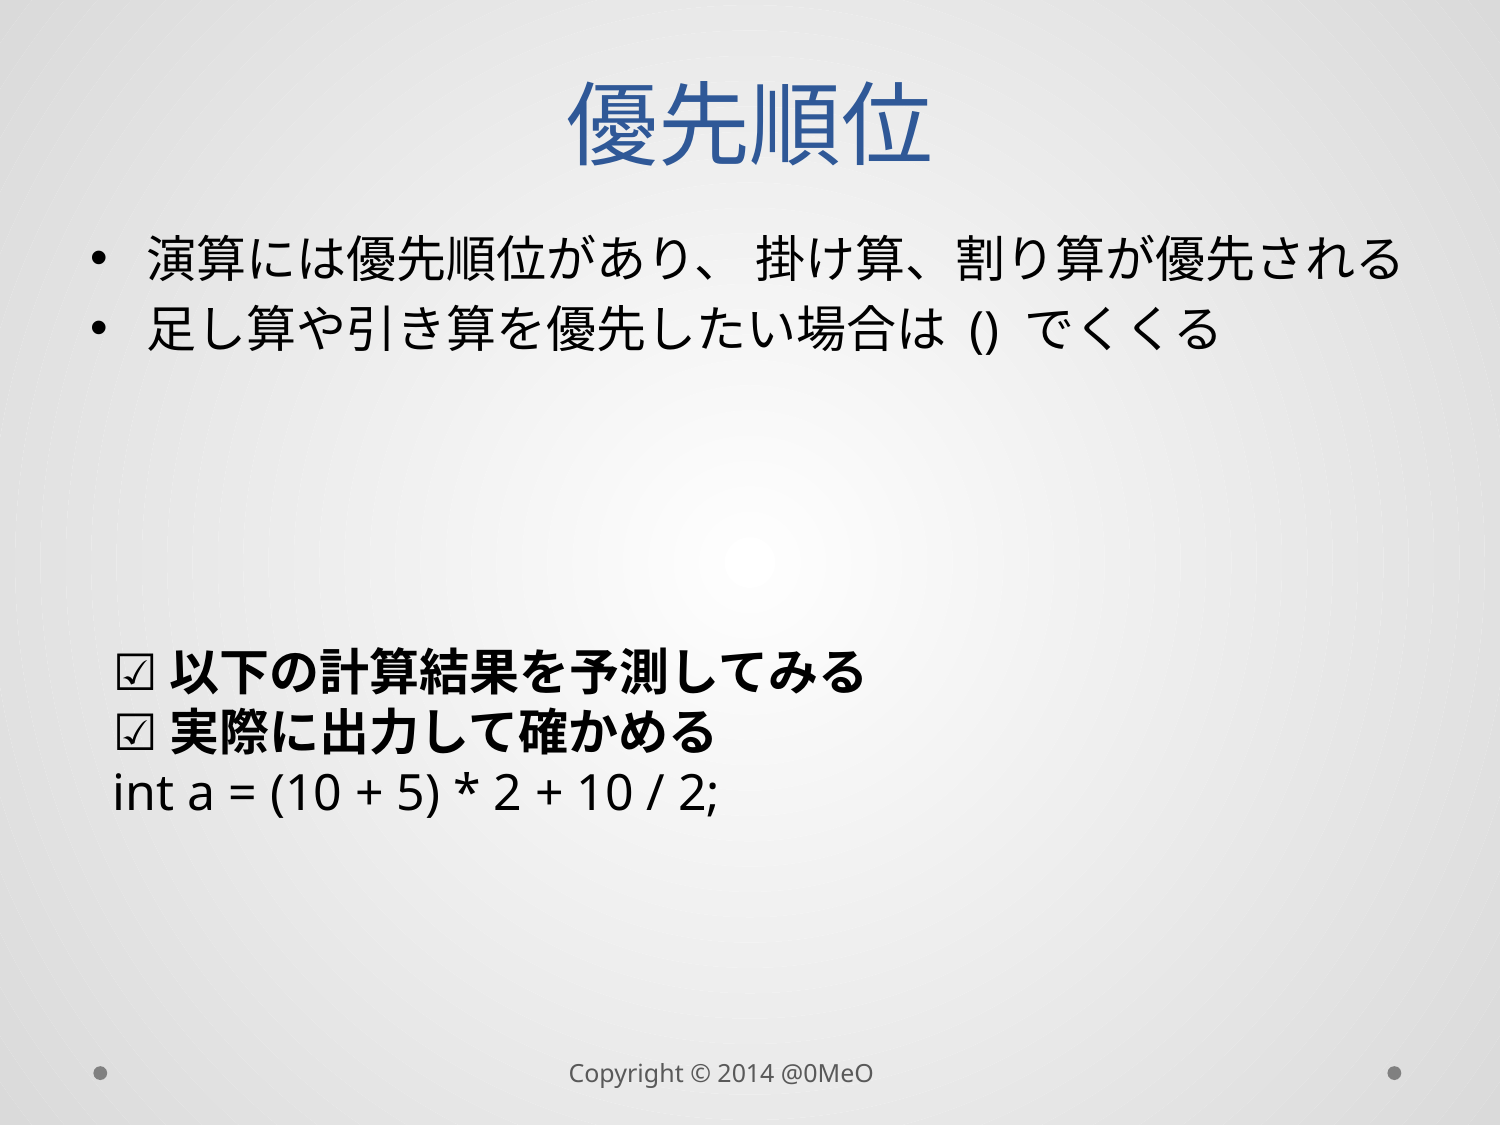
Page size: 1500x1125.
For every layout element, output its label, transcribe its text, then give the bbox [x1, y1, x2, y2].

text_box ☑以下の計算結果を予測してみる ☑実際に出力して確かめる int a = (10 + 5) * 2 + 10 / 2; [98, 633, 883, 829]
title 優先順位 [75, 35, 1425, 185]
list 演算には優先順位があり、 掛け算、割り算が優先される 足し算や引き算を優先したい場合は () でくくる [75, 219, 1425, 1005]
